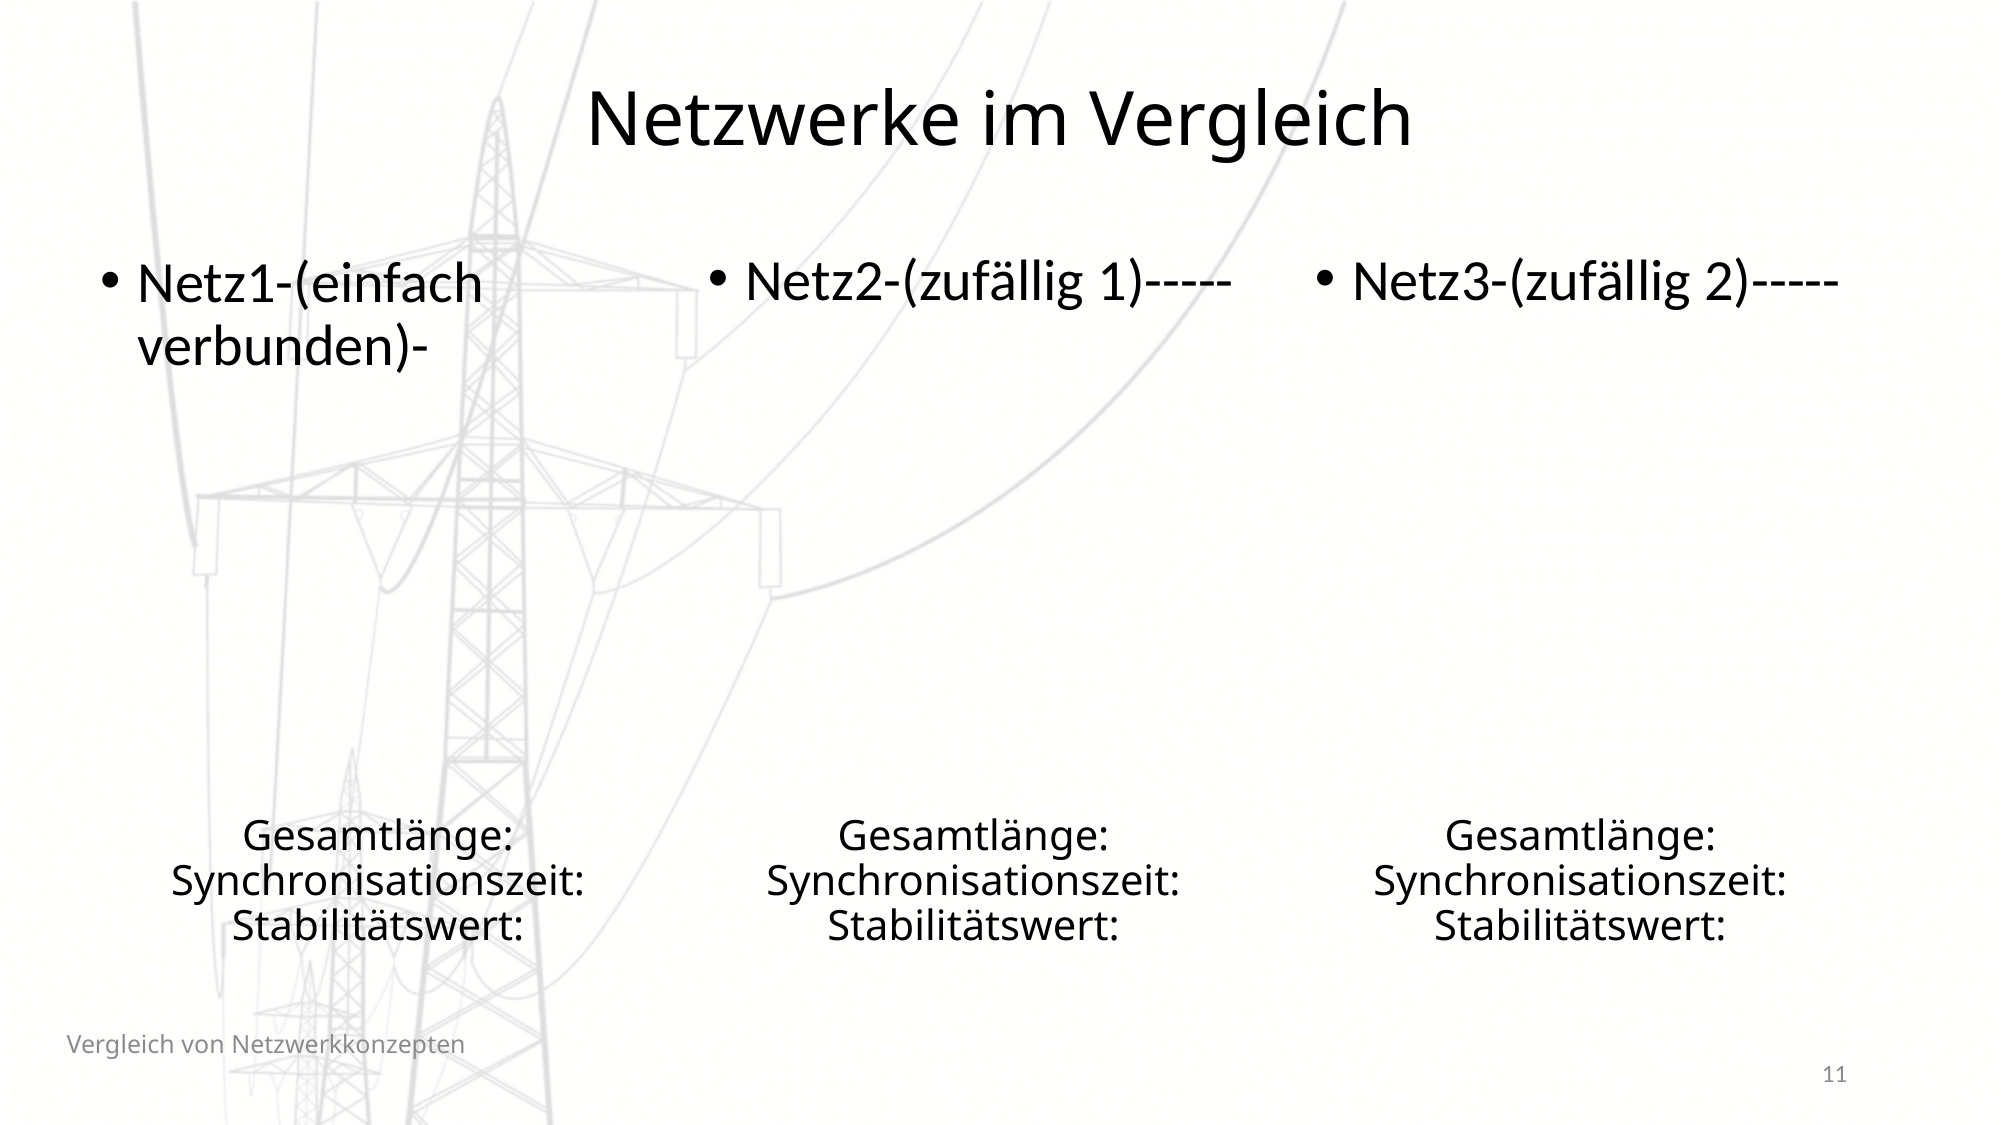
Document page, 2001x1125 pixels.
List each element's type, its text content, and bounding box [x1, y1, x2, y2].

text_box Gesamtlänge: Synchronisationszeit: Stabilitätswert: [112, 809, 644, 955]
text_box Gesamtlänge: Synchronisationszeit: Stabilitätswert: [708, 809, 1239, 955]
list Netz1-(einfach verbunden)- [85, 244, 647, 760]
text_box Netz2-(zufällig 1)----- [692, 242, 1255, 758]
text_box Netz3-(zufällig 2)----- [1299, 242, 1862, 758]
text_box Gesamtlänge: Synchronisationszeit: Stabilitätswert: [1315, 809, 1846, 955]
text_box Vergleich von Netzwerkkonzepten [37, 1013, 497, 1074]
title Netzwerke im Vergleich [137, 59, 1864, 183]
slide_number 11 [1412, 1042, 1863, 1103]
